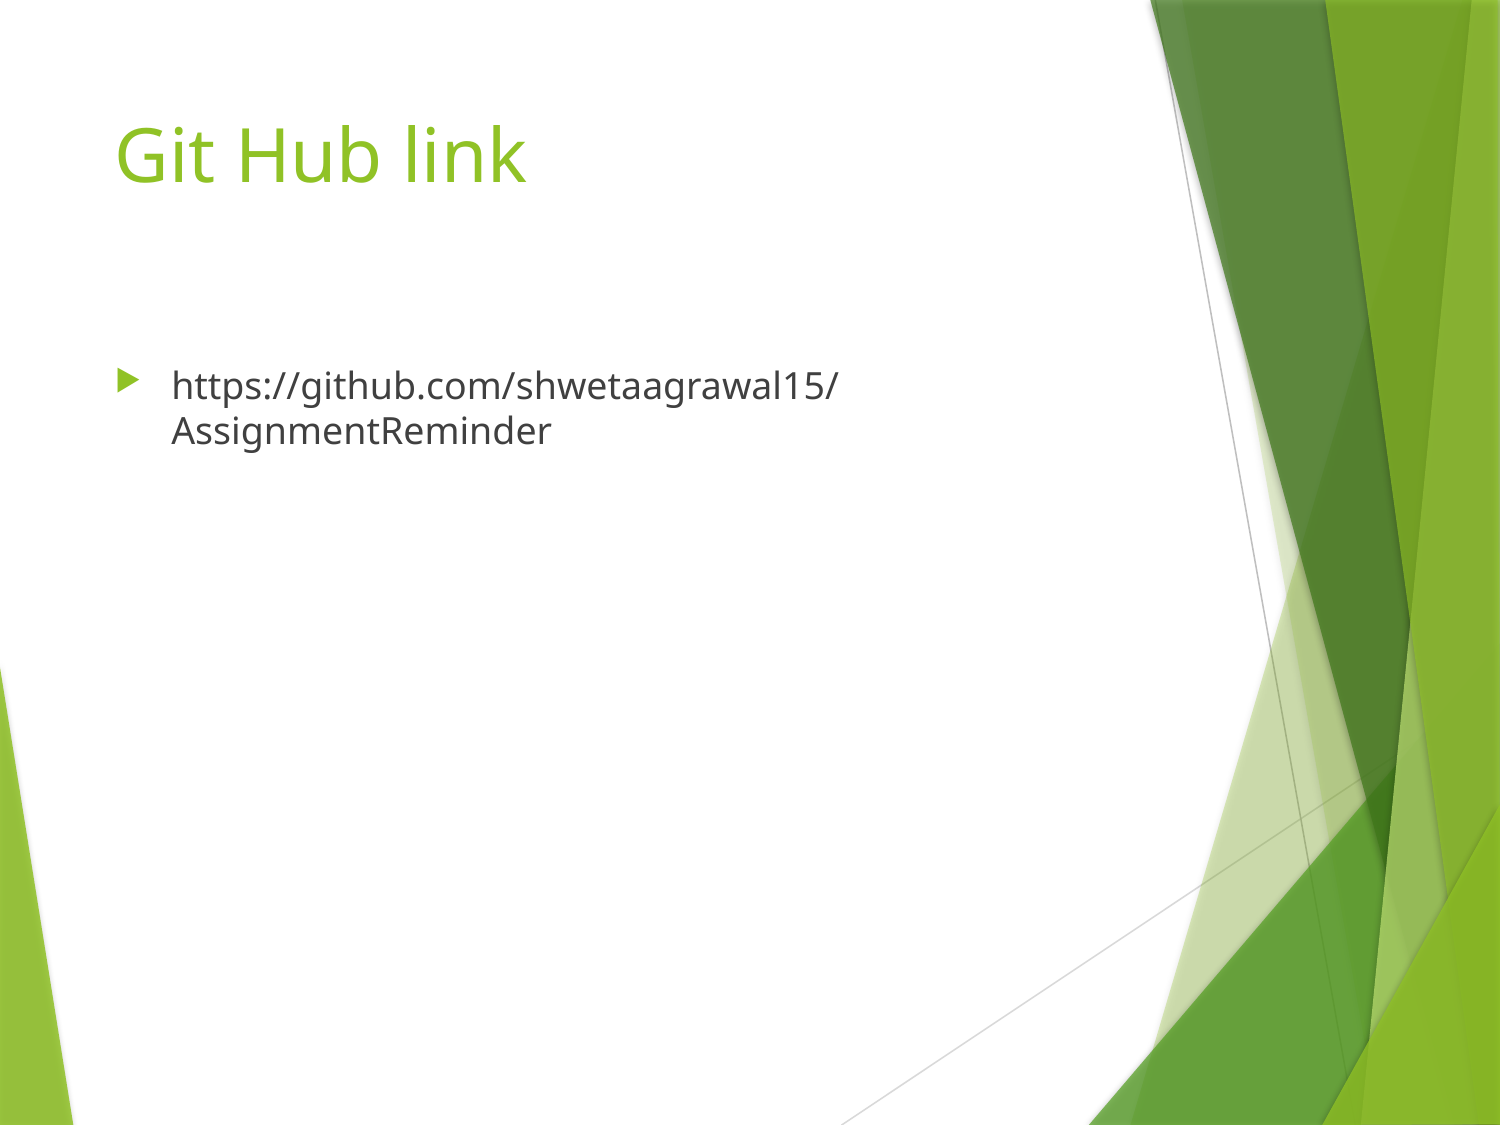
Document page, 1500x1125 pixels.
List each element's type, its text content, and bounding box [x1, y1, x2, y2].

title Git Hub link [99, 99, 1142, 317]
list https://github.com/shwetaagrawal15/AssignmentReminder [99, 354, 1142, 992]
